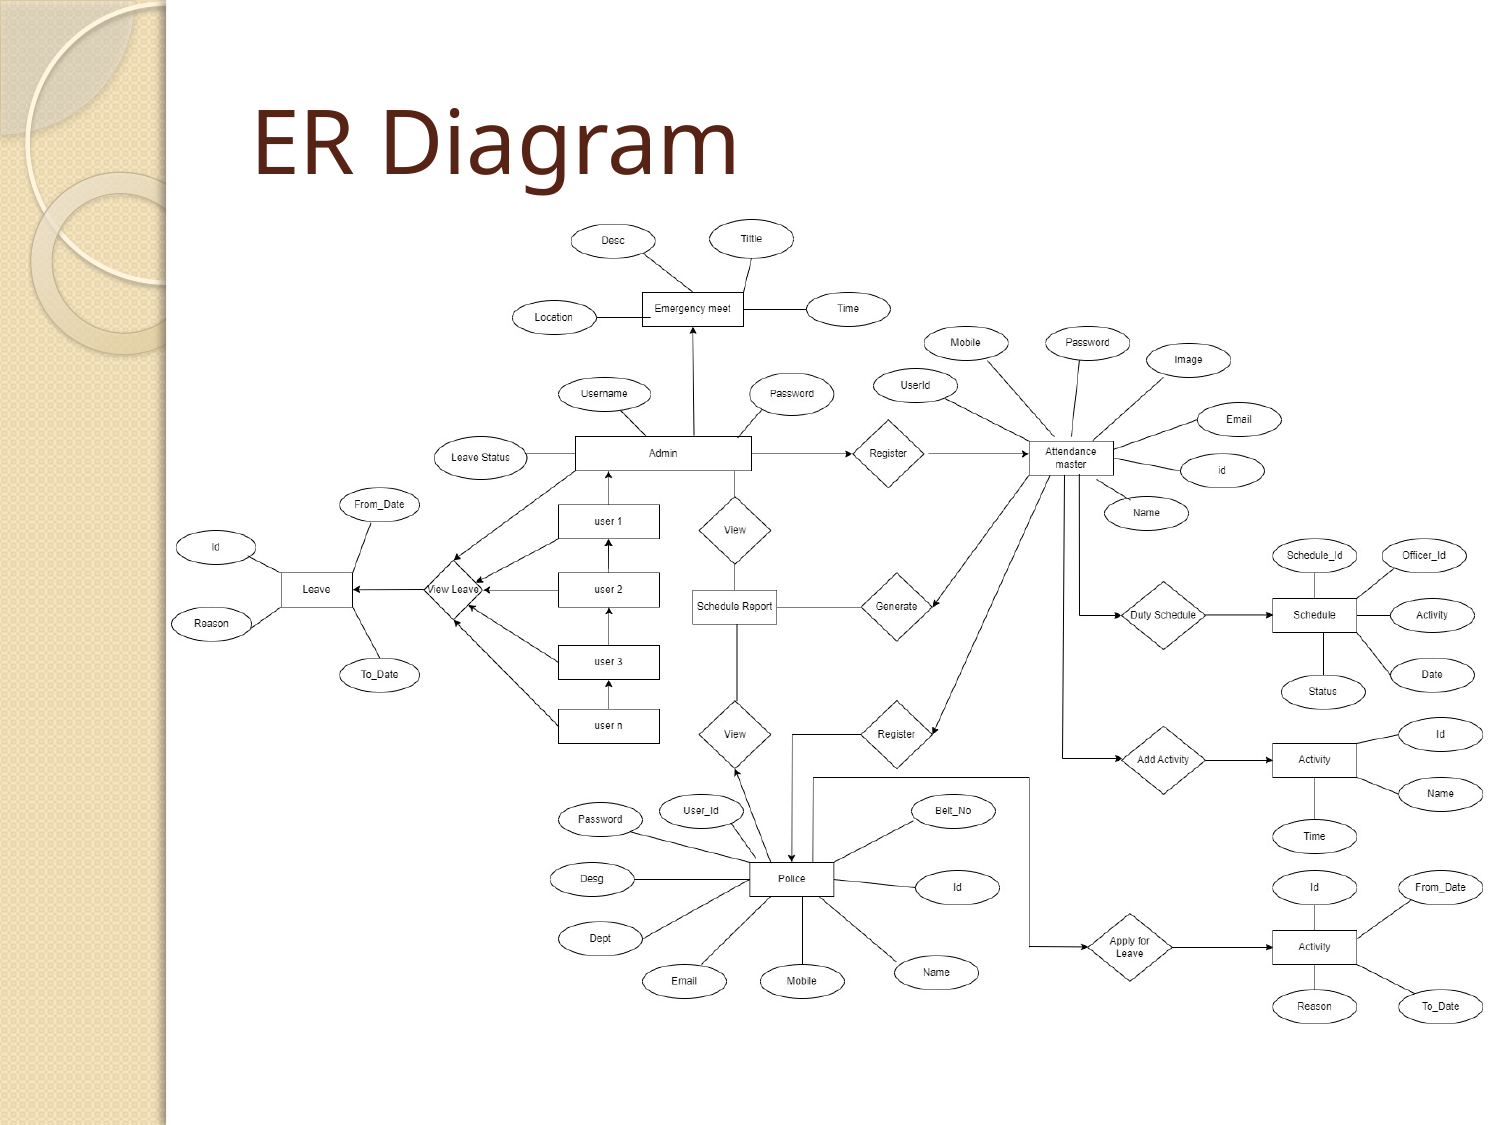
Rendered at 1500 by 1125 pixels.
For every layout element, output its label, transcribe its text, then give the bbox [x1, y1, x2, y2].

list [170, 219, 1483, 1024]
title ER Diagram [235, 45, 1466, 216]
